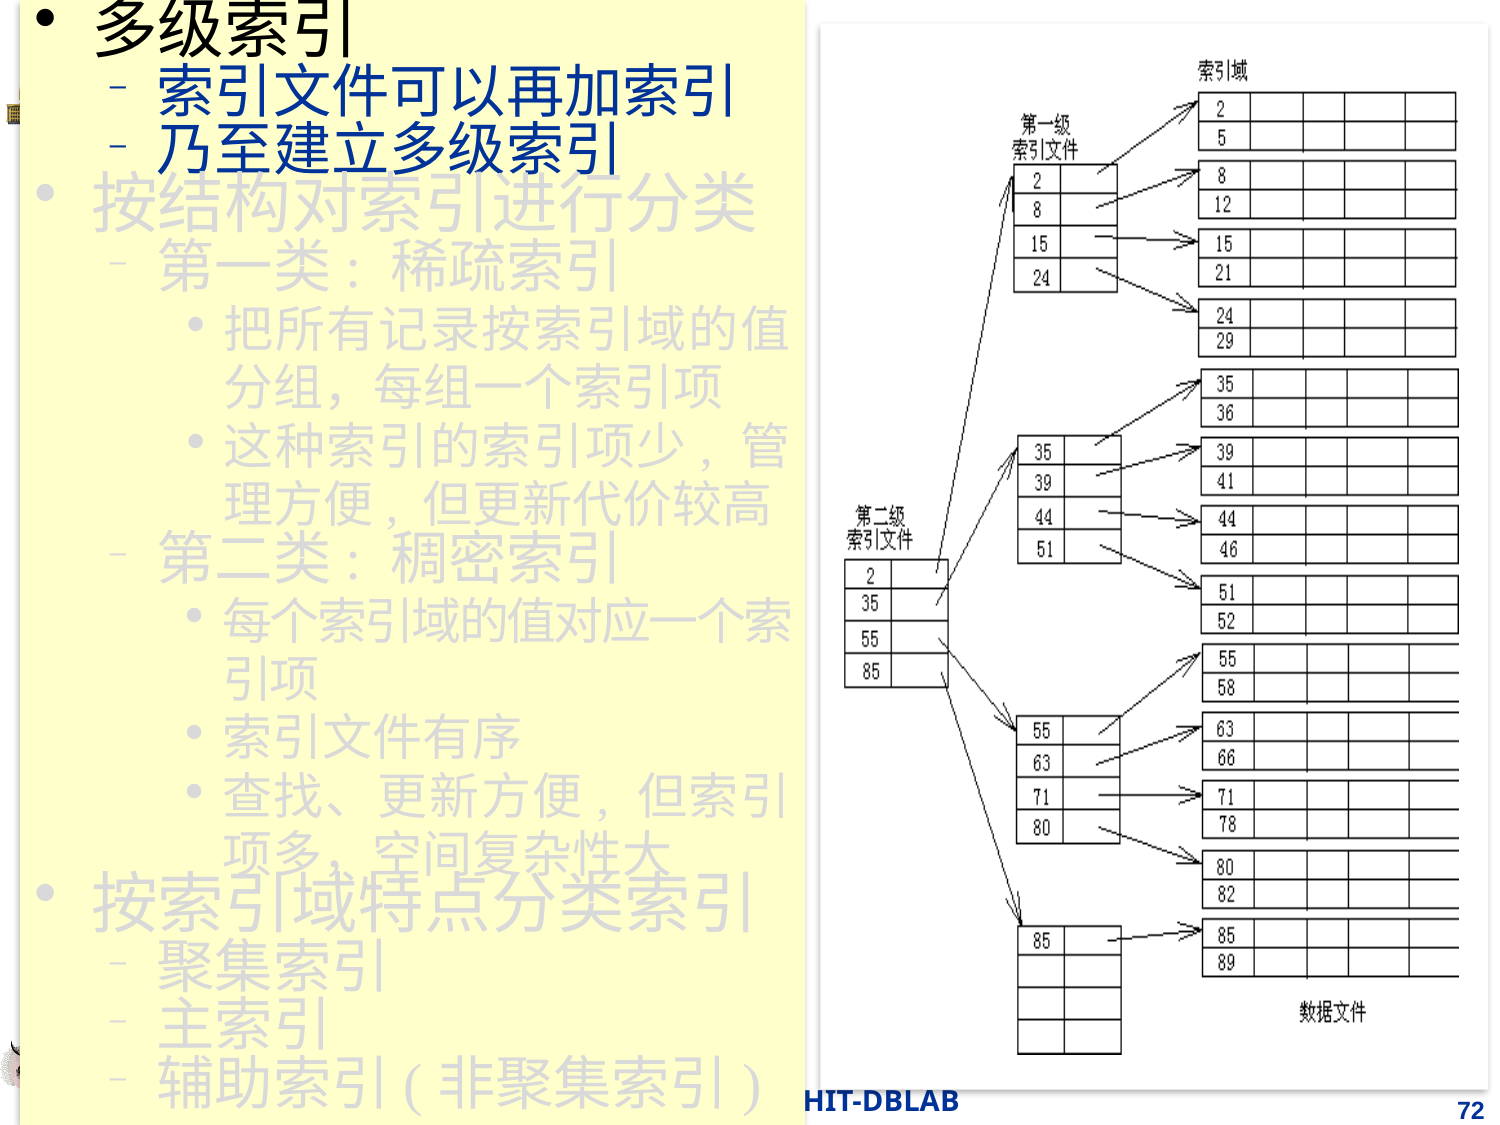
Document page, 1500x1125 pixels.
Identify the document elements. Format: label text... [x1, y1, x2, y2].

text_box 多级索引 索引文件可以再加索引 乃至建立多级索引 按结构对索引进行分类 第一类: 稀疏索引 把所有记录按索引域的值分组，每组一个索引项 这种索引的索引项少, 管理方便, 但更新代价较高 第二类: 稠密索引 每个索引域的值对应一个索引项 索引文件有序 查找、更新方便, 但索引项多，空间复杂性大 按索引域特点分类索引 聚集索引 主索引 辅助索引(非聚集索引) [20, 0, 806, 1125]
footer HIT-DBLAB [810, 1074, 1238, 1125]
slide_number 72 [1437, 1087, 1500, 1125]
text_box [820, 23, 1489, 1090]
picture [0, 24, 20, 182]
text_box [843, 58, 1460, 1055]
